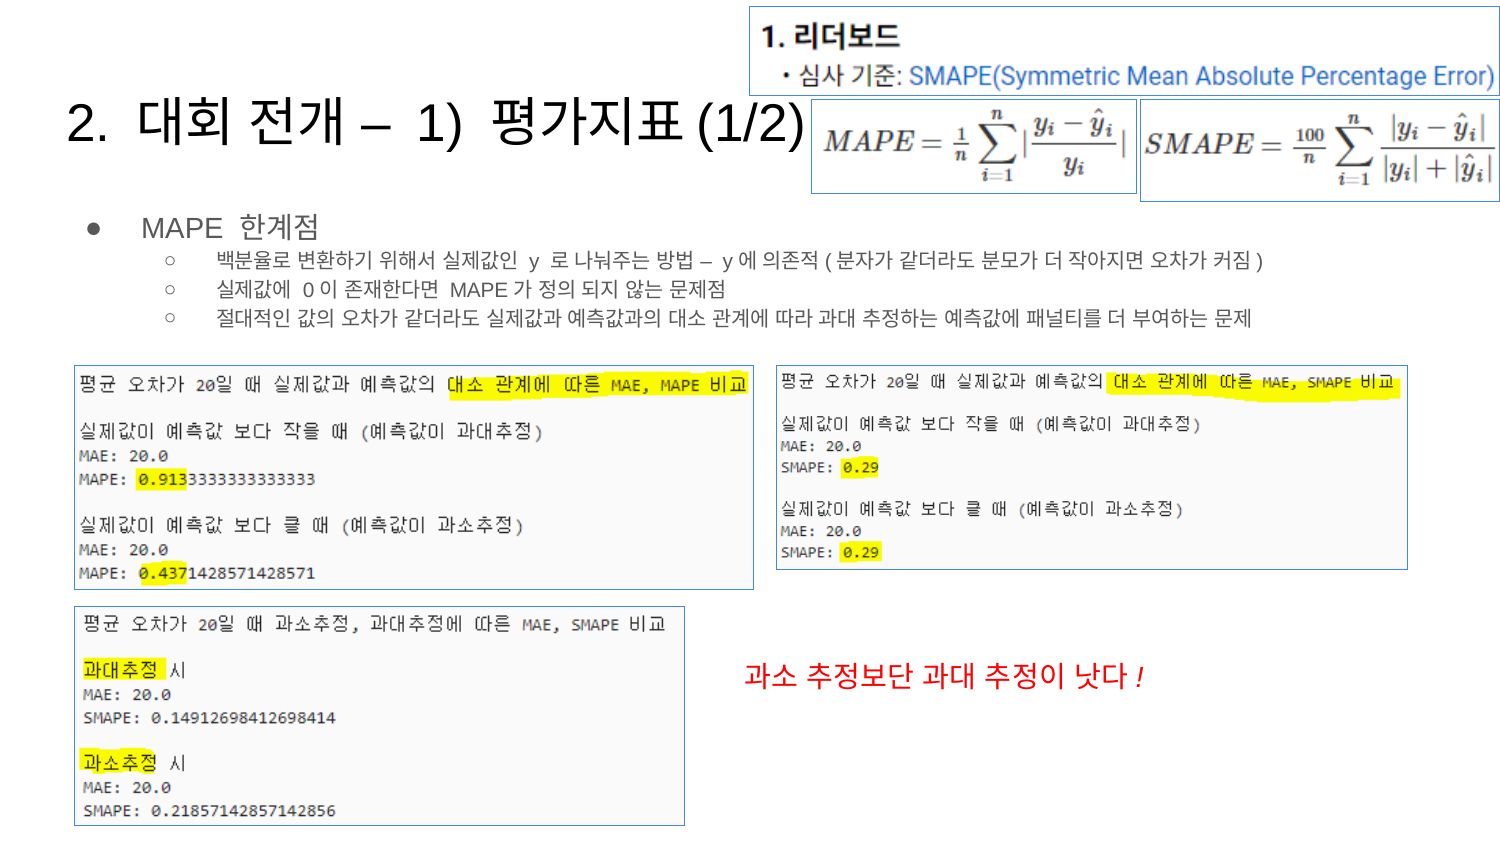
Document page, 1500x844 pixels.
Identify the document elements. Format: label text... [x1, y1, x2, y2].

picture [73, 365, 754, 591]
picture [749, 5, 1500, 96]
title 2. 대회 전개 – 1) 평가지표(1/2) [51, 72, 806, 167]
picture [1140, 99, 1500, 202]
picture [73, 606, 686, 826]
picture [811, 99, 1137, 194]
text_box 과소 추정보단 과대 추정이 낫다! [729, 651, 1159, 701]
list MAPE 한계점 백분율로 변환하기 위해서 실제값인 y 로 나눠주는 방법 – y에 의존적(분자가 같더라도 분모가 더 작아지면 오차가 커짐) 실제값에 0이 존재한다면 MAPE가 정의 되지 않는 문제점 절대적인 값의 오차가 같더라도 실제값과 예측값과의 대소 관계에 따라 과대 추정하는 예측값에 패널티를 더 부여하는 문제 [51, 189, 1449, 750]
picture [776, 365, 1409, 571]
